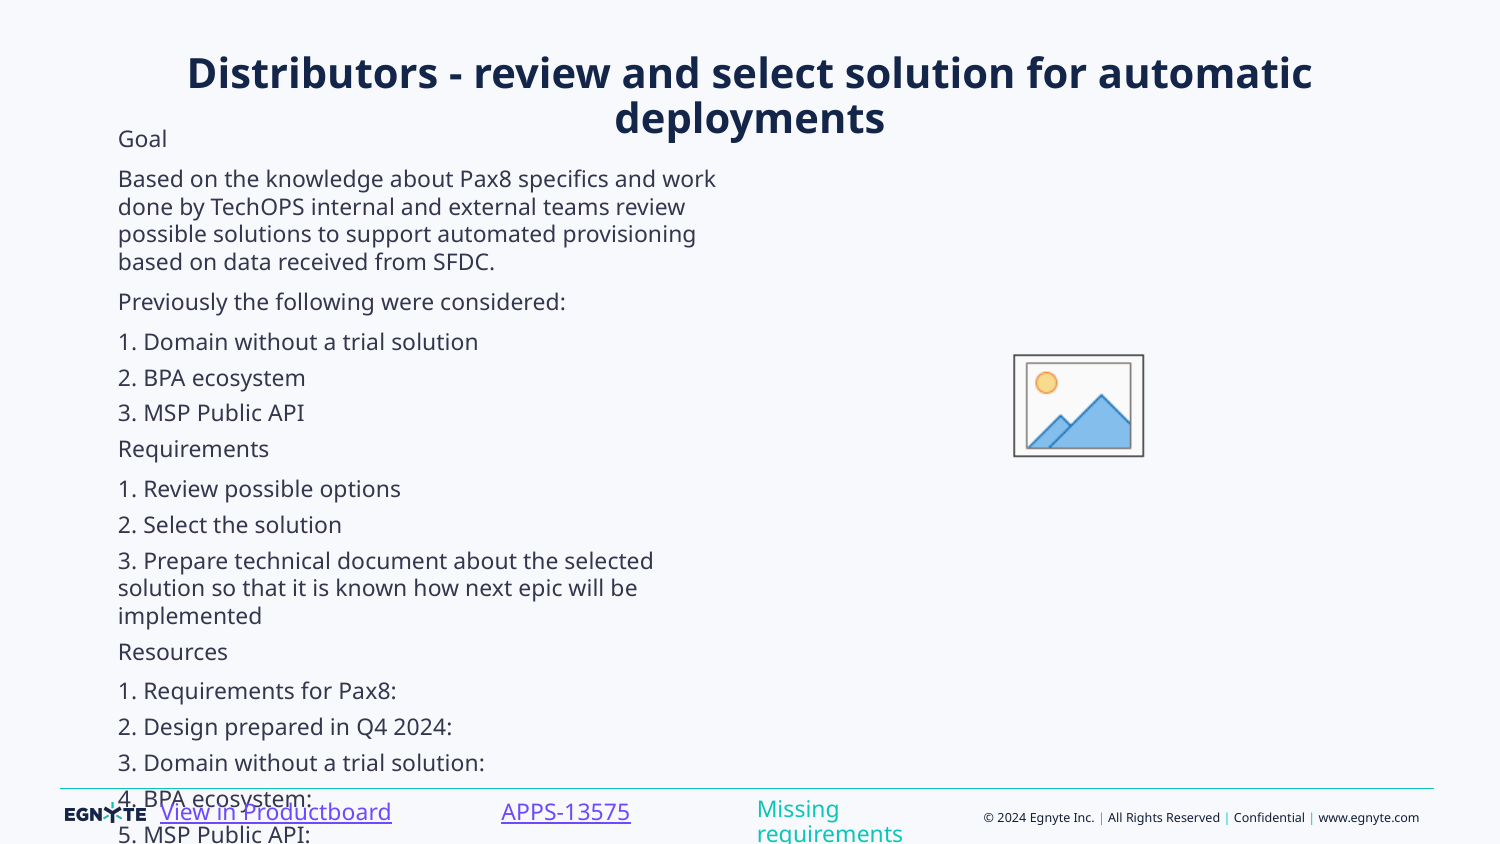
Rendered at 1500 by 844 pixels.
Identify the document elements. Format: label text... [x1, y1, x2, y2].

list APPS-13575 [486, 790, 741, 835]
picture [65, 802, 145, 823]
title Distributors - review and select solution for automatic deployments [103, 44, 1397, 106]
list View in Productboard [145, 790, 486, 835]
list Goal Based on the knowledge about Pax8 specifics and work done by TechOPS internal and external teams review possible solutions to support automated provisioning based on data received from SFDC. Previously the following were considered: 1. Domain without a trial solution 2. BPA ecosystem 3. MSP Public API Requirements 1. Review possible options 2. Select the solution 3. Prepare technical document about the selected solution so that it is known how next epic will be implemented Resources 1. Requirements for Pax8: 2. Design prepared in Q4 2024: 3. Domain without a trial solution: 4. BPA ecosystem: 5. MSP Public API: [103, 117, 741, 693]
list Missing requirements [742, 790, 997, 835]
picture [761, 119, 1397, 693]
